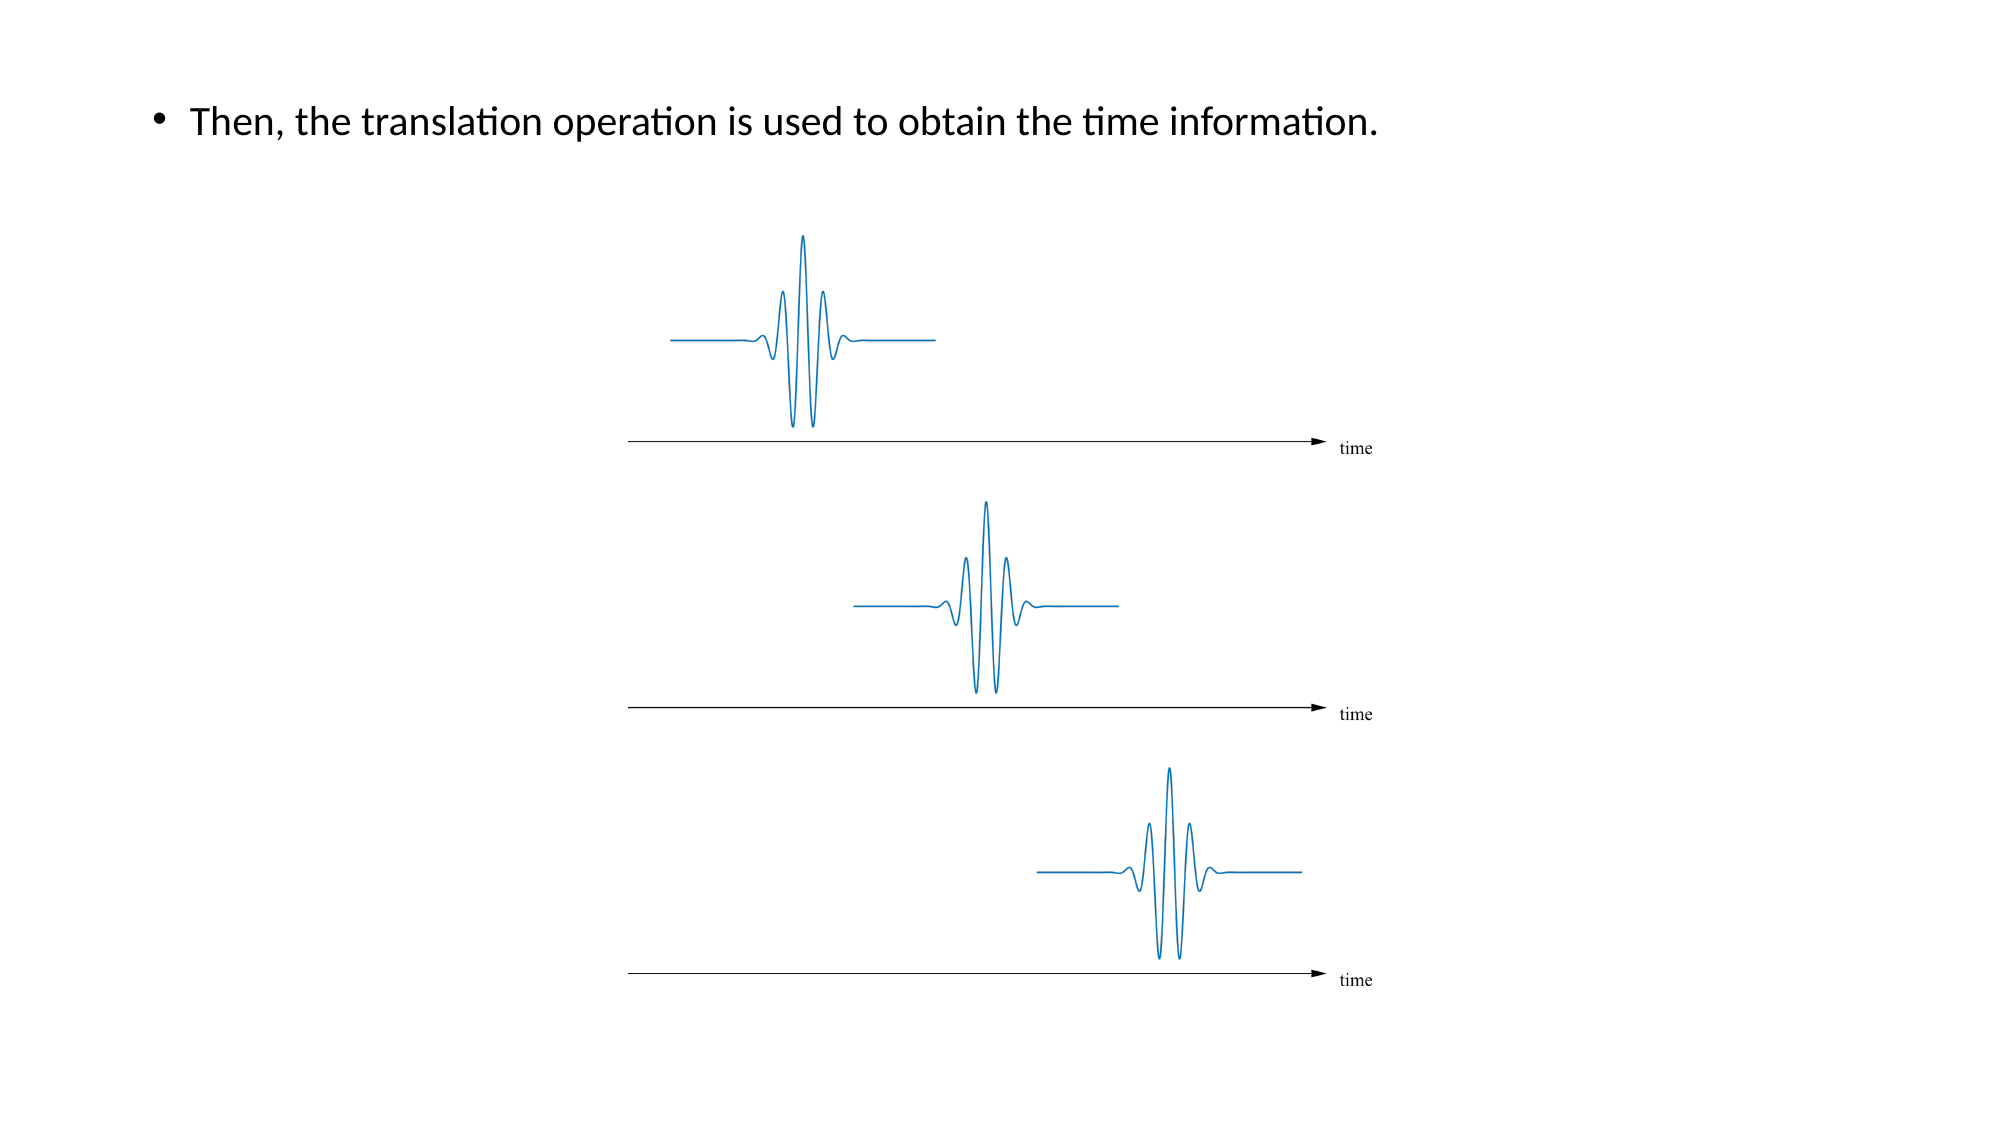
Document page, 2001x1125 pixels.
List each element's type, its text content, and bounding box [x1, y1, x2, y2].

text_box Then, the translation operation is used to obtain the time information. [137, 85, 1863, 1040]
picture [628, 235, 1372, 986]
